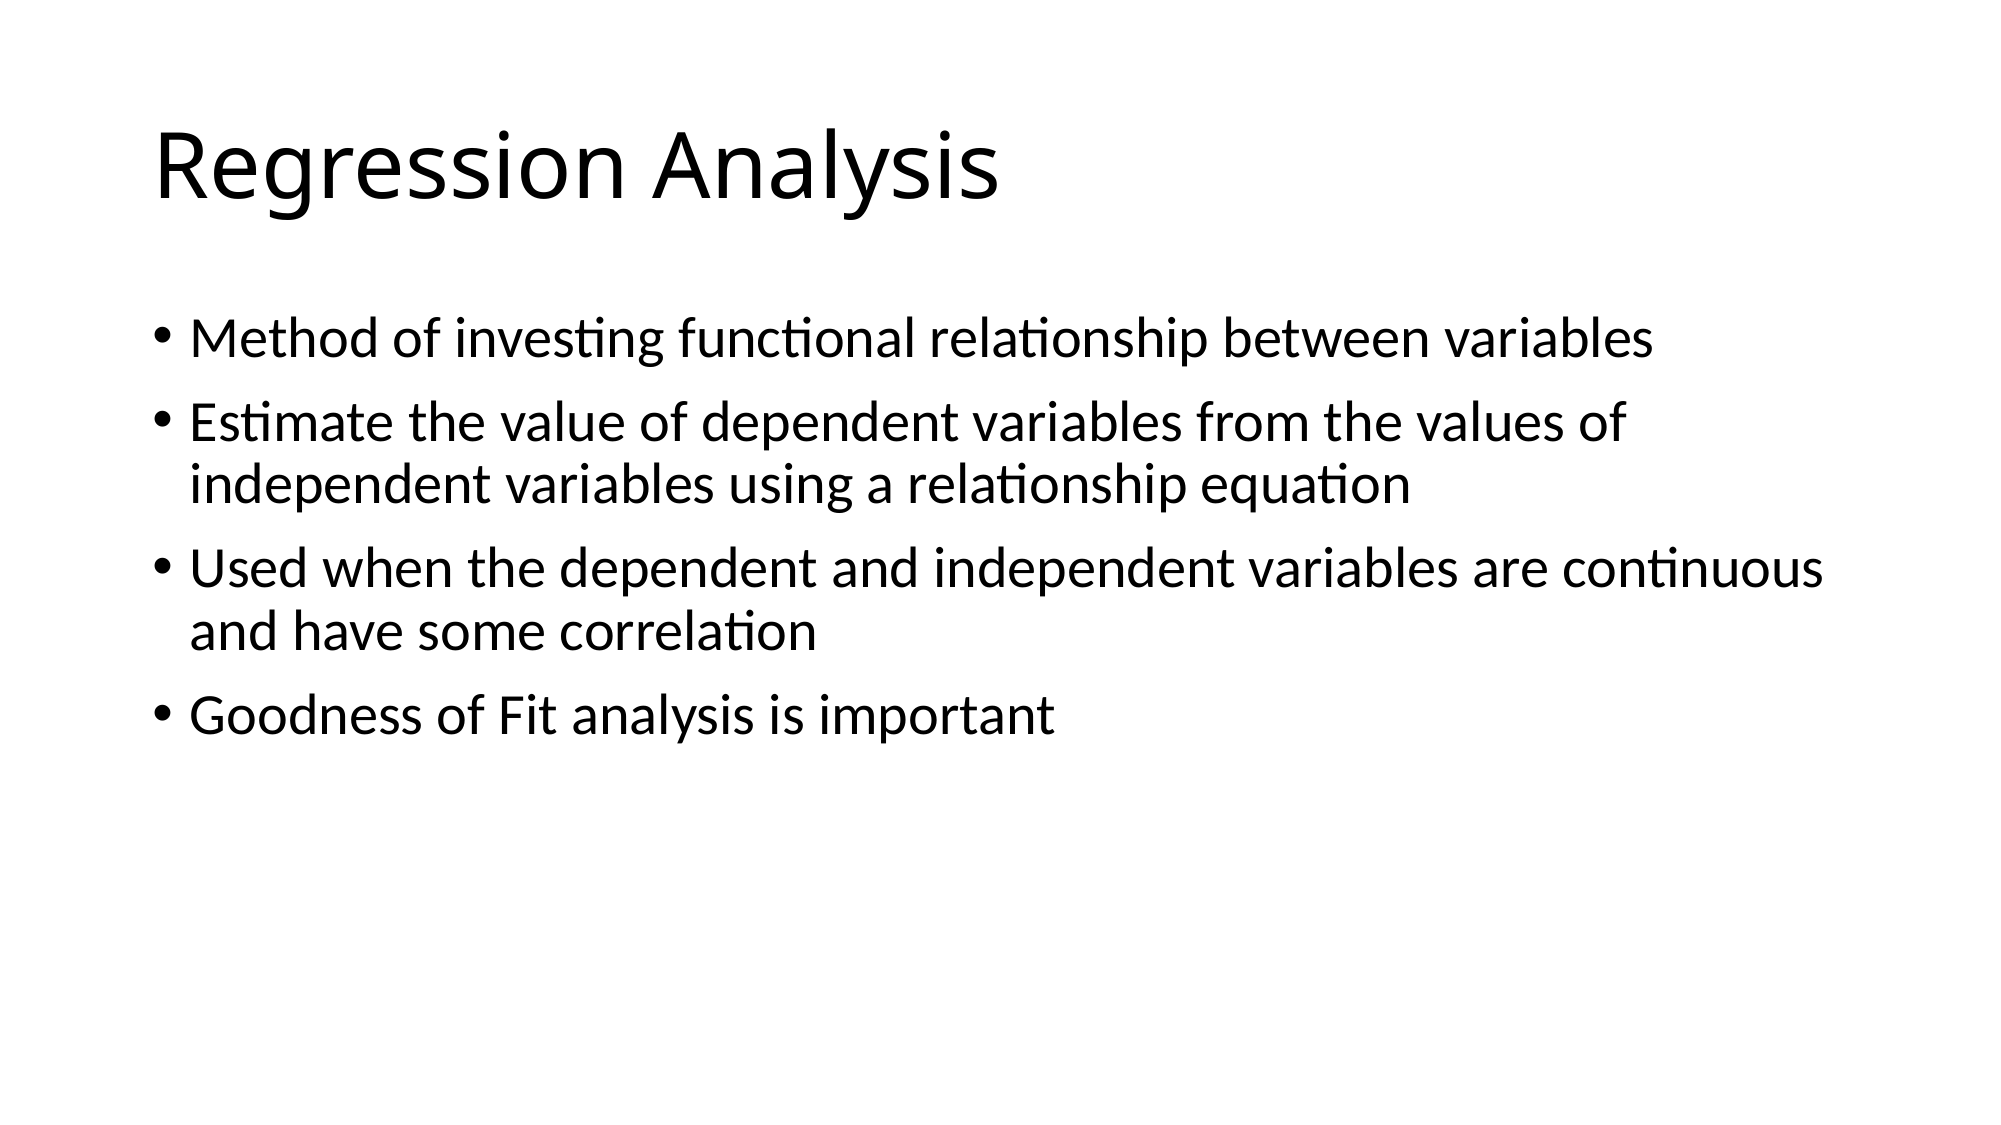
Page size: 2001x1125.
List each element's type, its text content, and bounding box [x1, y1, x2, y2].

title Regression Analysis [137, 59, 1863, 278]
list Method of investing functional relationship between variables Estimate the value of dependent variables from the values of independent variables using a relationship equation Used when the dependent and independent variables are continuous and have some correlation Goodness of Fit analysis is important [137, 299, 1863, 1014]
